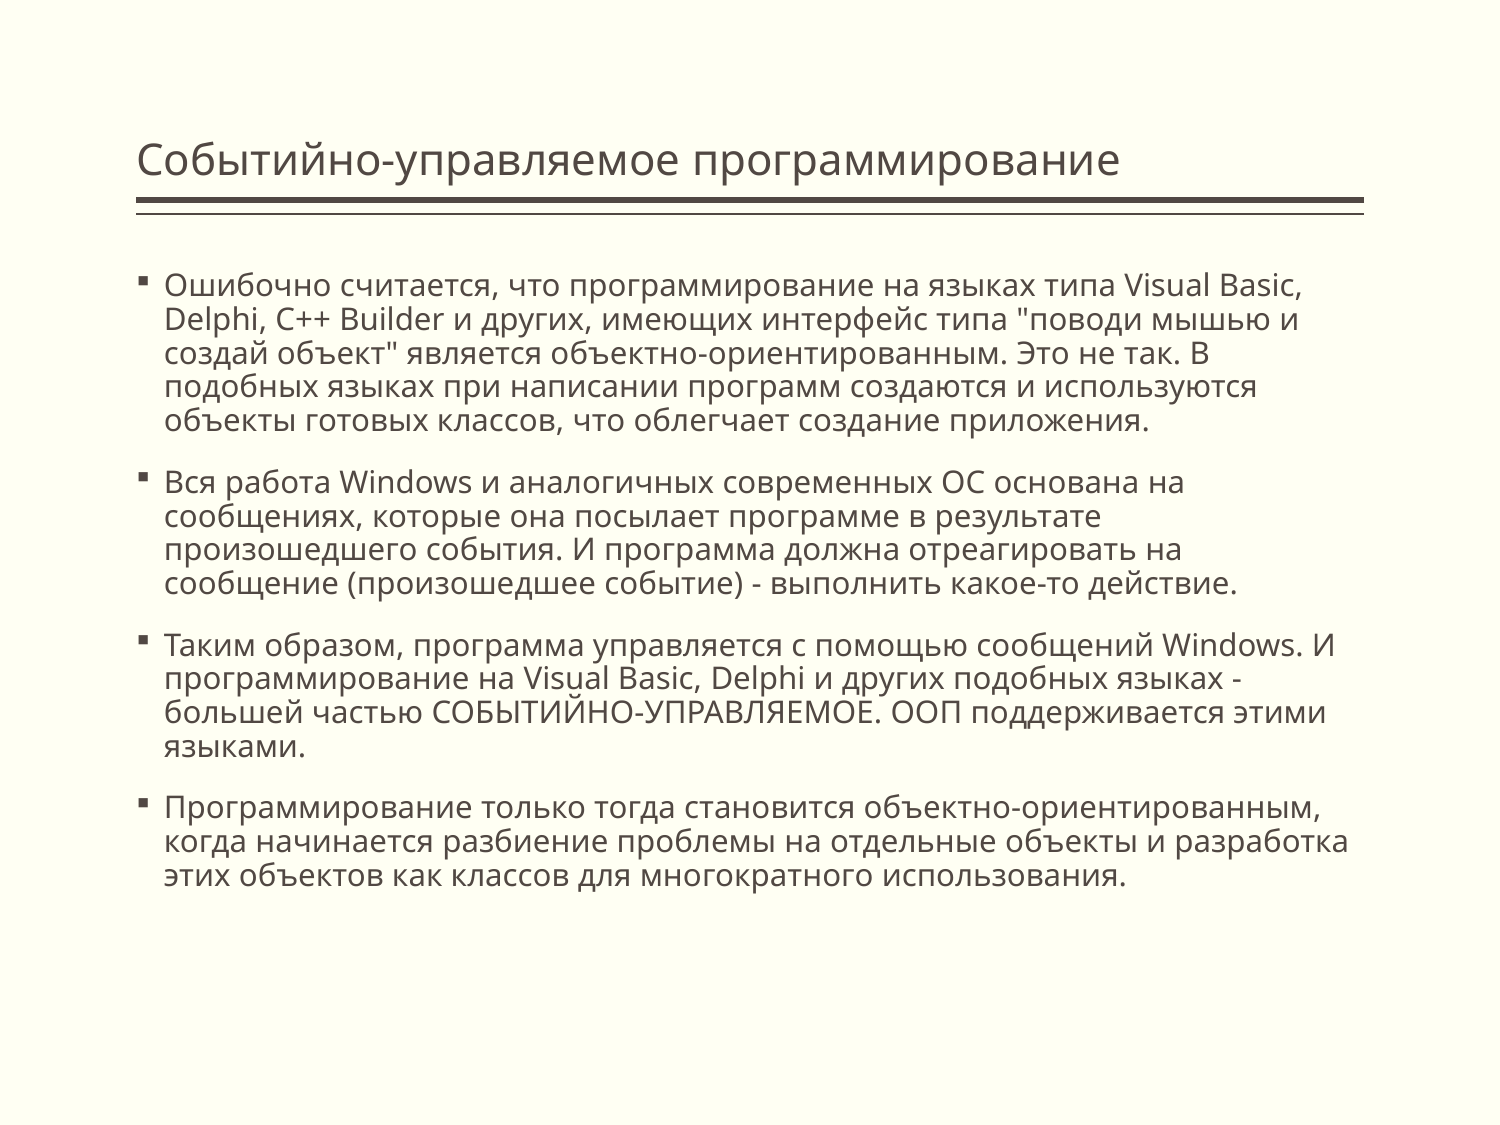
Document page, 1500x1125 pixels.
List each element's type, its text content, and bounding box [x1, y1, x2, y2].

list Ошибочно считается, что программирование на языках типа Visual Basic, Delphi, C++ Builder и других, имеющих интерфейс типа "поводи мышью и создай объект" является объектно-ориентированным. Это не так. В подобных языках при написании программ создаются и используются объекты готовых классов, что облегчает создание приложения. Вся работа Windows и аналогичных современных ОС основана на сообщениях, которые она посылает программе в результате произошедшего события. И программа должна отреагировать на сообщение (произошедшее событие) - выполнить какое-то действие. Таким образом, программа управляется с помощью сообщений Windows. И программирование на Visual Basic, Delphi и других подобных языках - большей частью СОБЫТИЙНО-УПРАВЛЯЕМОЕ. ООП поддерживается этими языками. Программирование только тогда становится объектно-ориентированным, когда начинается разбиение проблемы на отдельные объекты и разработка этих объектов как классов для многократного использования. [135, 262, 1364, 1013]
title Событийно-управляемое программирование [135, 12, 1364, 193]
